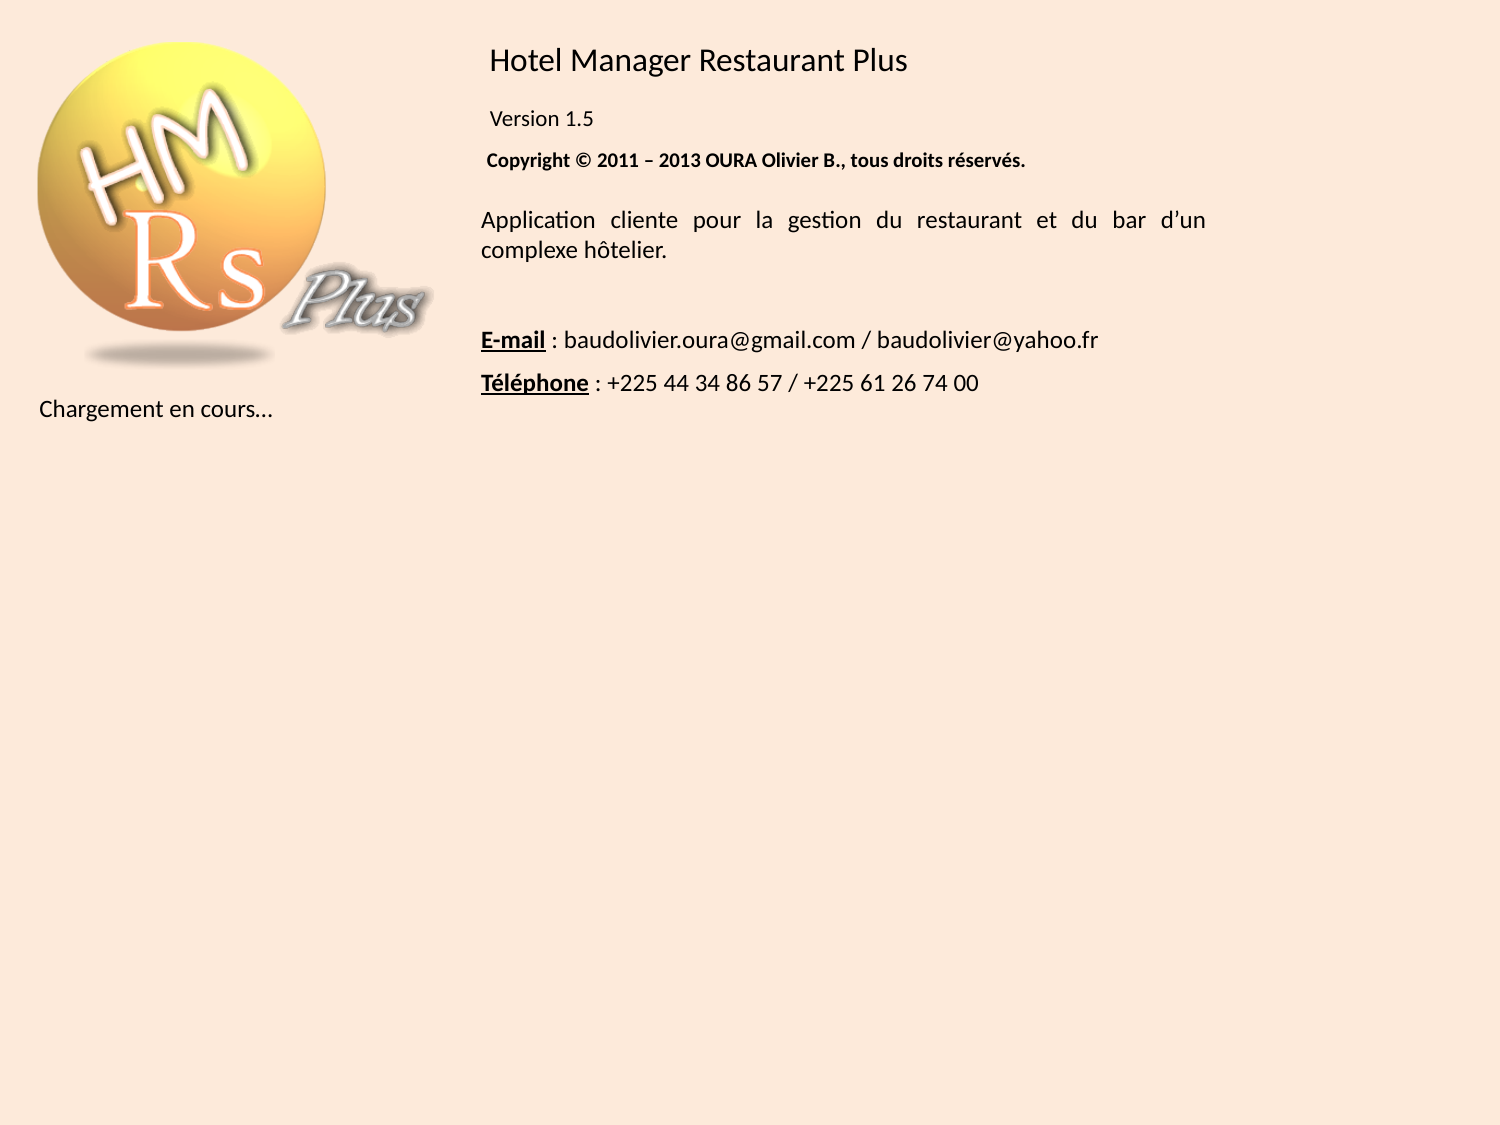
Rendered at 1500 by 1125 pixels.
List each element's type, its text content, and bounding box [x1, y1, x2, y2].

text_box Application cliente pour la gestion du restaurant et du bar d’un complexe hôtelier. [466, 196, 1223, 271]
text_box Hotel Manager Restaurant Plus [474, 30, 924, 86]
text_box Téléphone : +225 44 34 86 57 / +225 61 26 74 00 [466, 359, 1253, 404]
picture [0, 0, 444, 442]
text_box E-mail : baudolivier.oura@gmail.com / baudolivier@yahoo.fr [466, 316, 1253, 359]
text_box Version 1.5 [475, 96, 610, 138]
text_box Copyright © 2011 – 2013 OURA Olivier B., tous droits réservés. [472, 138, 1099, 179]
